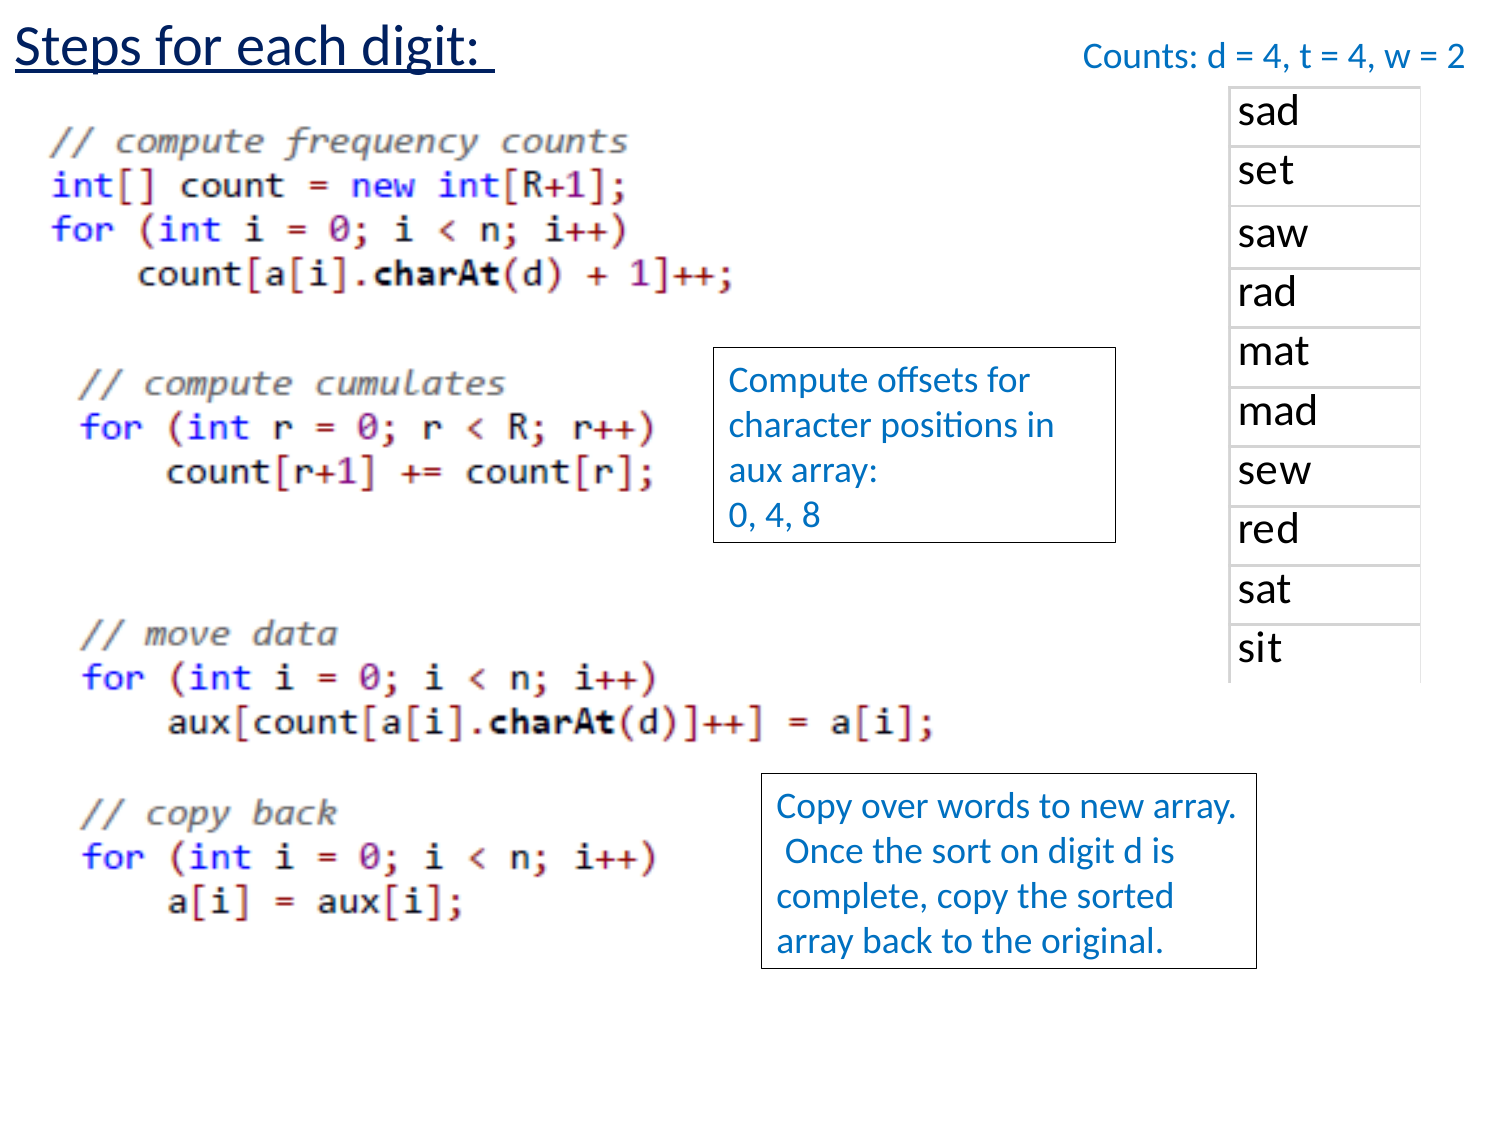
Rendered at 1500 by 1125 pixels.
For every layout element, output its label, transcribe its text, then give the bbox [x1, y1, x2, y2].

picture [21, 86, 802, 330]
picture [1228, 85, 1424, 686]
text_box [21, 563, 1256, 997]
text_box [21, 330, 1116, 544]
text_box Counts: d = 4, t = 4, w = 2 [1068, 23, 1500, 83]
text_box Steps for each digit: [0, 0, 1335, 85]
